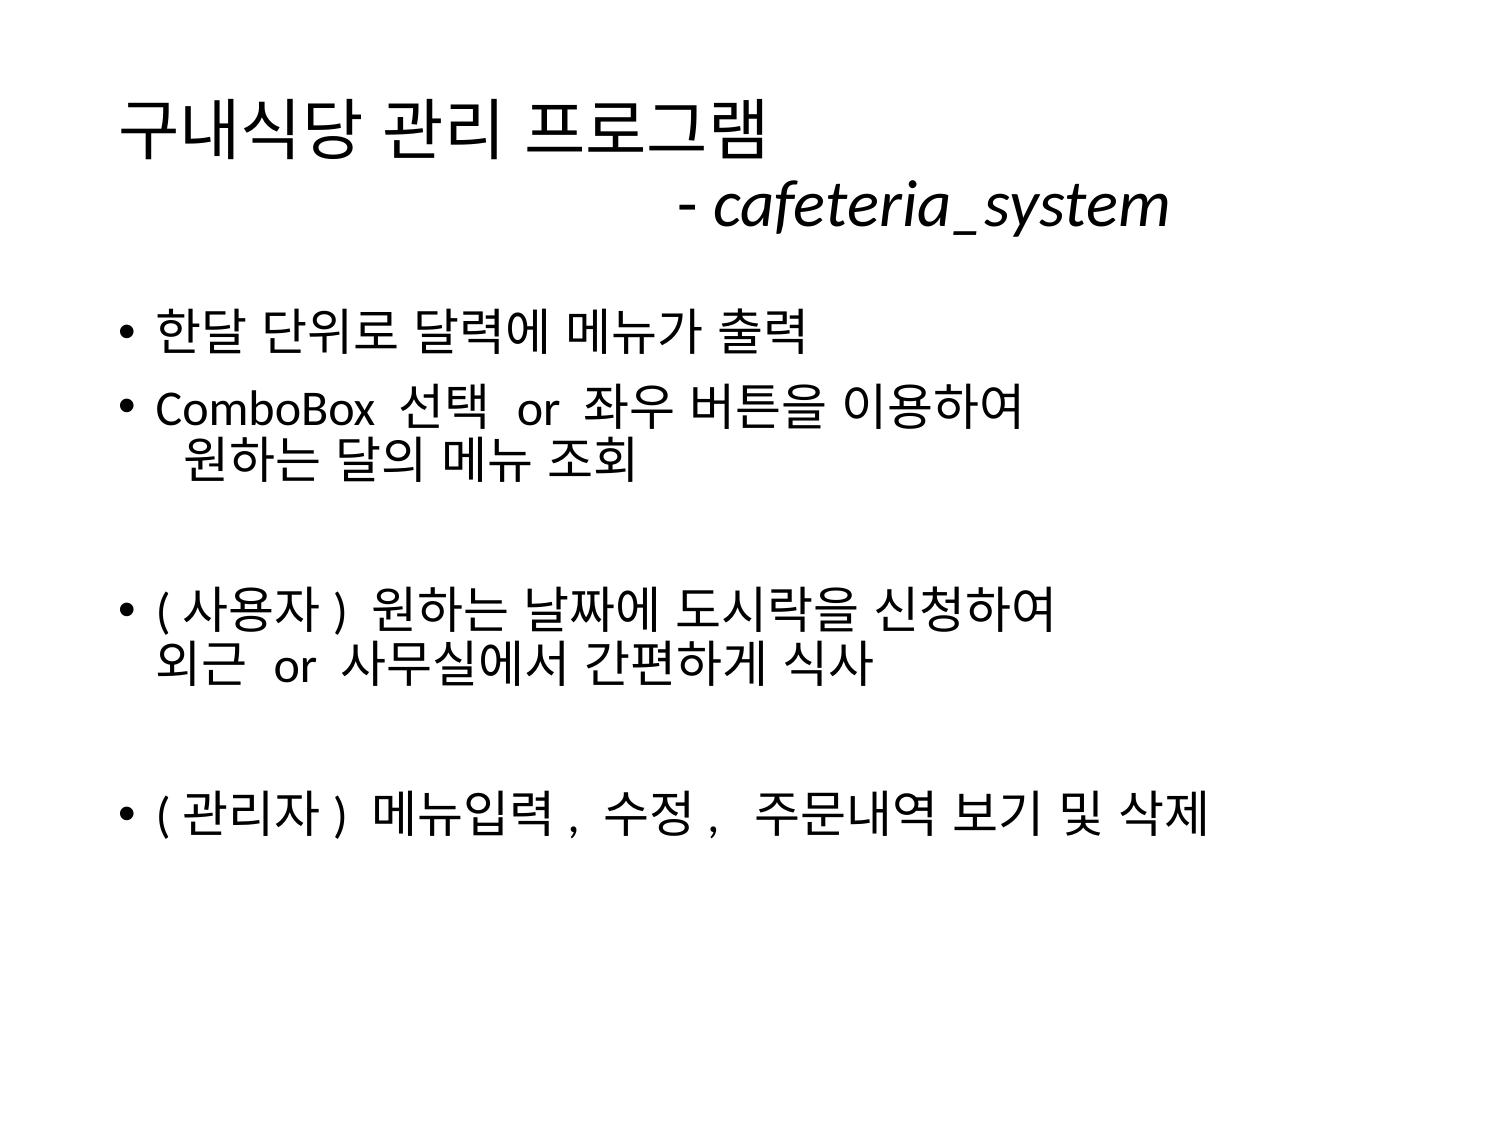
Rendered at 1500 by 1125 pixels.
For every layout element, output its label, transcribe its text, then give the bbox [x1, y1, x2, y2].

list 한달 단위로 달력에 메뉴가 출력 ComboBox 선택 or 좌우 버튼을 이용하여 원하는 달의 메뉴 조회 (사용자) 원하는 날짜에 도시락을 신청하여 외근 or 사무실에서 간편하게 식사 (관리자) 메뉴입력, 수정, 주문내역 보기 및 삭제 [103, 299, 1397, 1014]
title 구내식당 관리 프로그램 - cafeteria_system [103, 59, 1397, 278]
